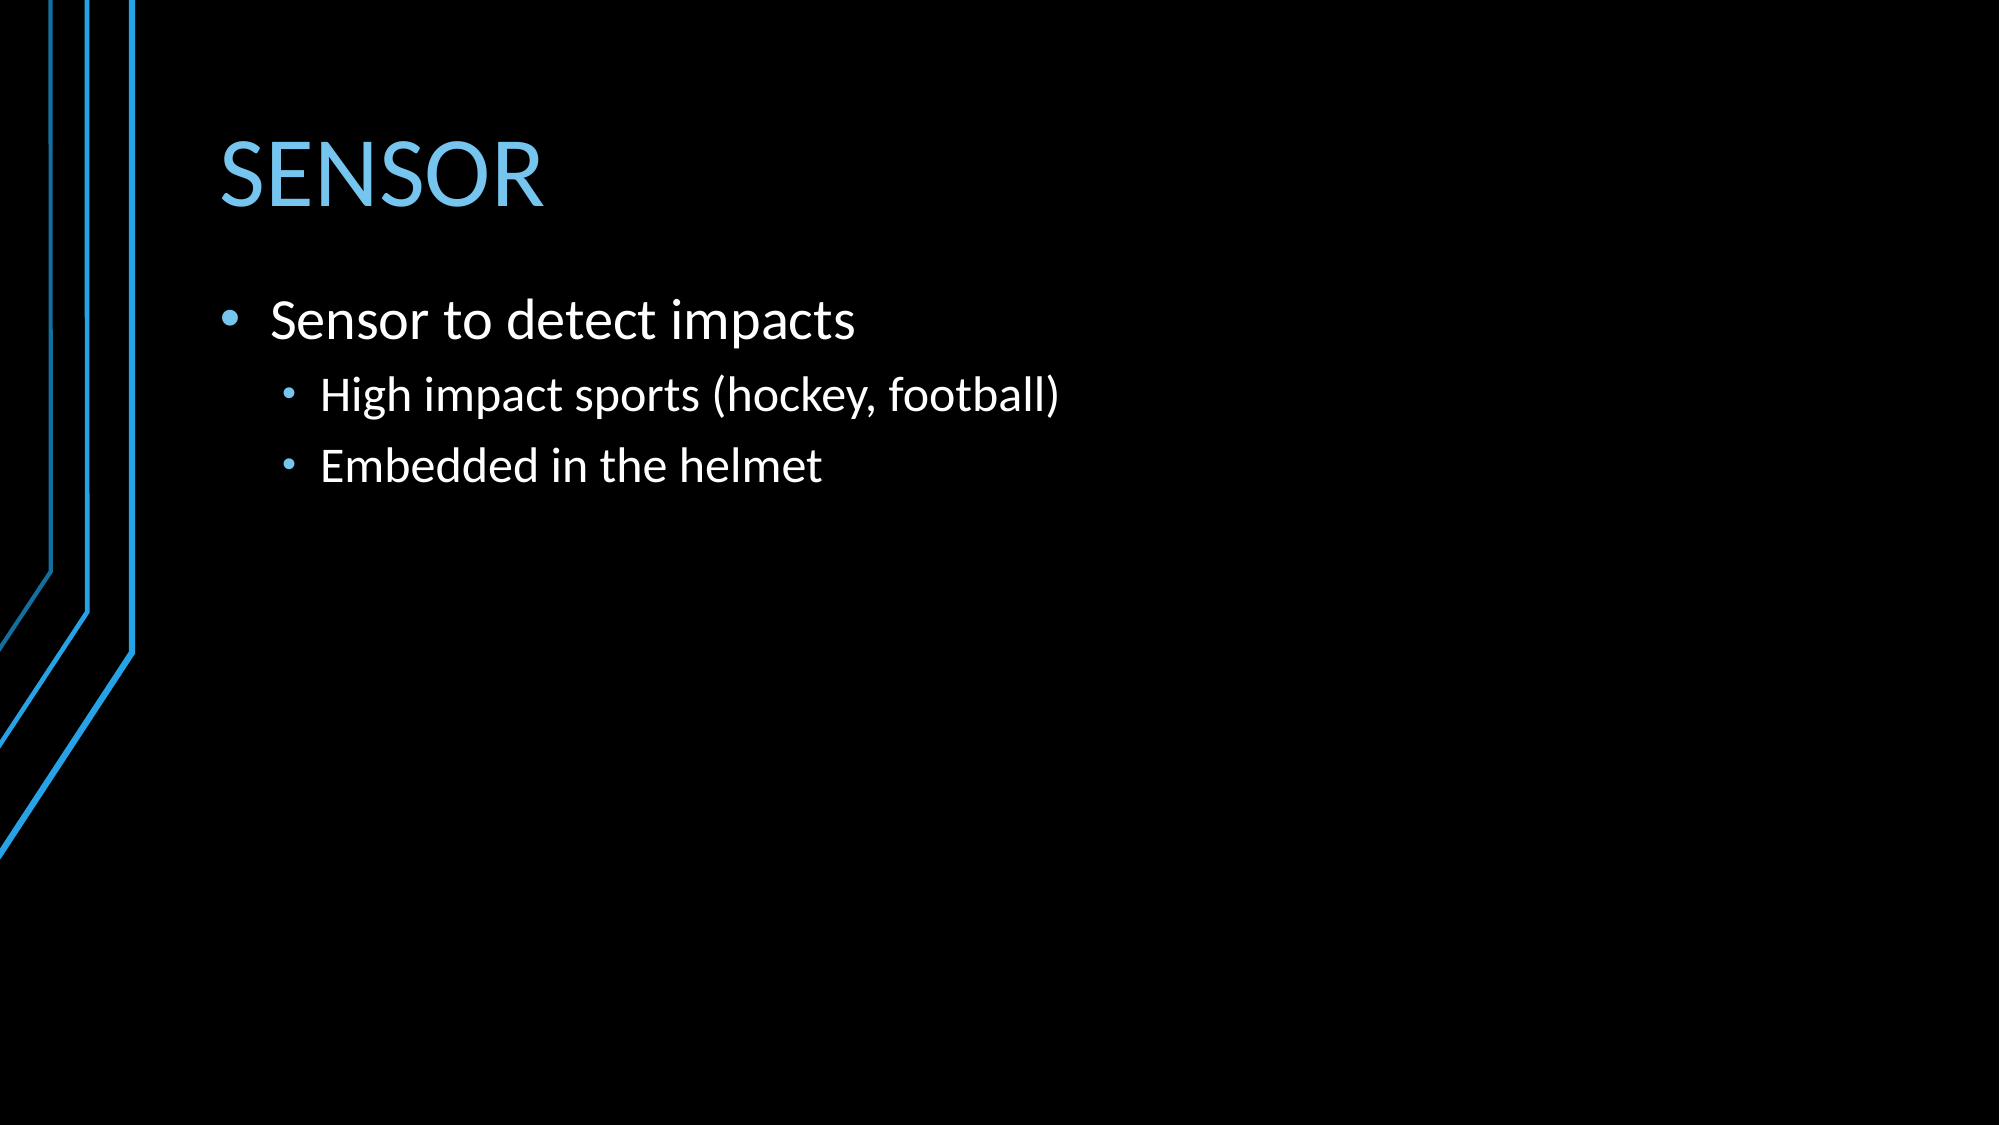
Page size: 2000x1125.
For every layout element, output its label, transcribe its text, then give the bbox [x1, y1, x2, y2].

list Sensor to detect impacts High impact sports (hockey, football) Embedded in the helmet [199, 279, 1900, 1063]
text_box SENSOR [199, 37, 1900, 239]
